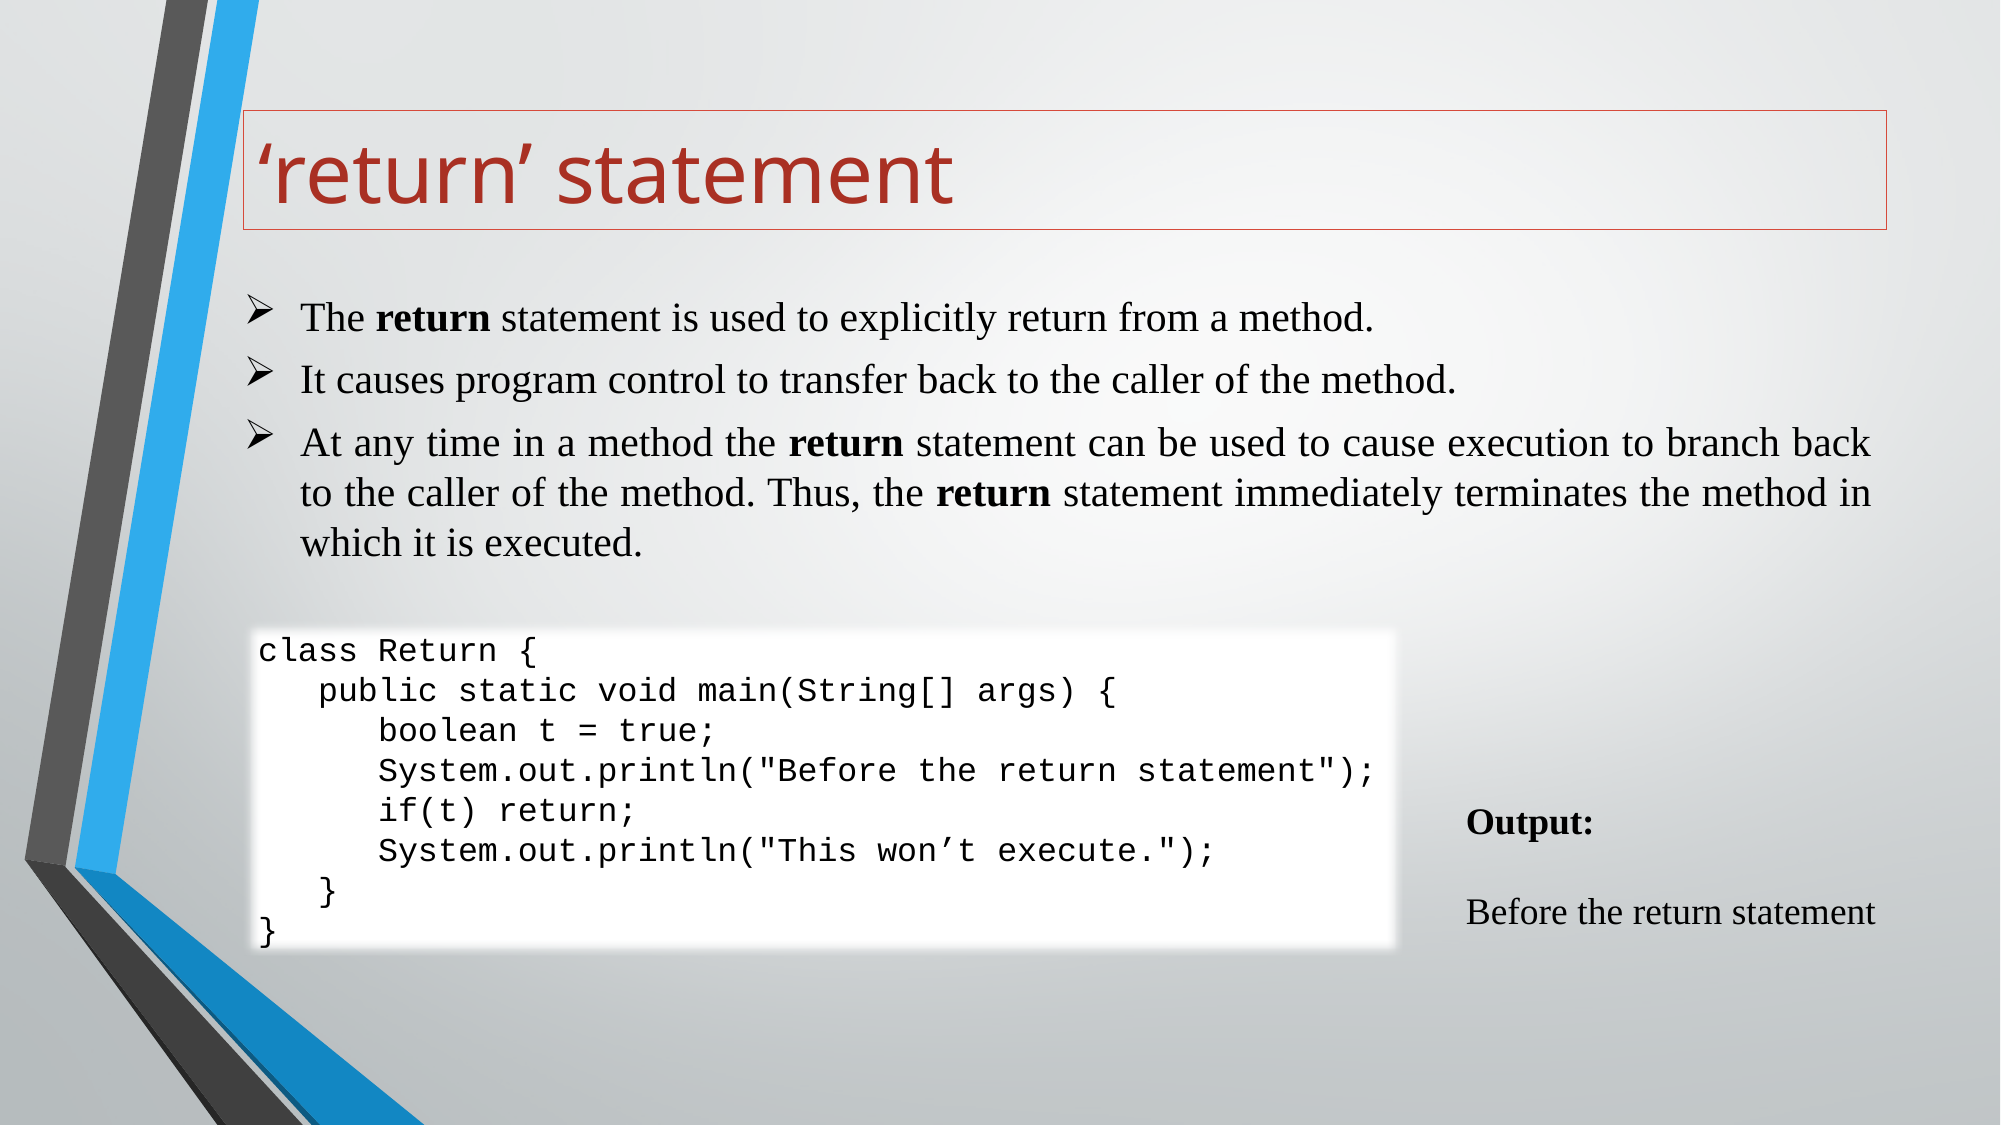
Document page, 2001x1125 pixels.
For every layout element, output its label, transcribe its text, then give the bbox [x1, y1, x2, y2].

text_box class Return { public static void main(String[] args) { boolean t = true; System.out.println("Before the return statement"); if(t) return; System.out.println("This won’t execute."); } } [260, 637, 1389, 941]
title ‘return’ statement [243, 110, 1887, 230]
text_box The return statement is used to explicitly return from a method. It causes program control to transfer back to the caller of the method. At any time in a method the return statement can be used to cause execution to branch back to the caller of the method. Thus, the return statement immediately terminates the method in which it is executed. [229, 281, 1887, 572]
text_box Output: Before the return statement [1451, 790, 1987, 940]
